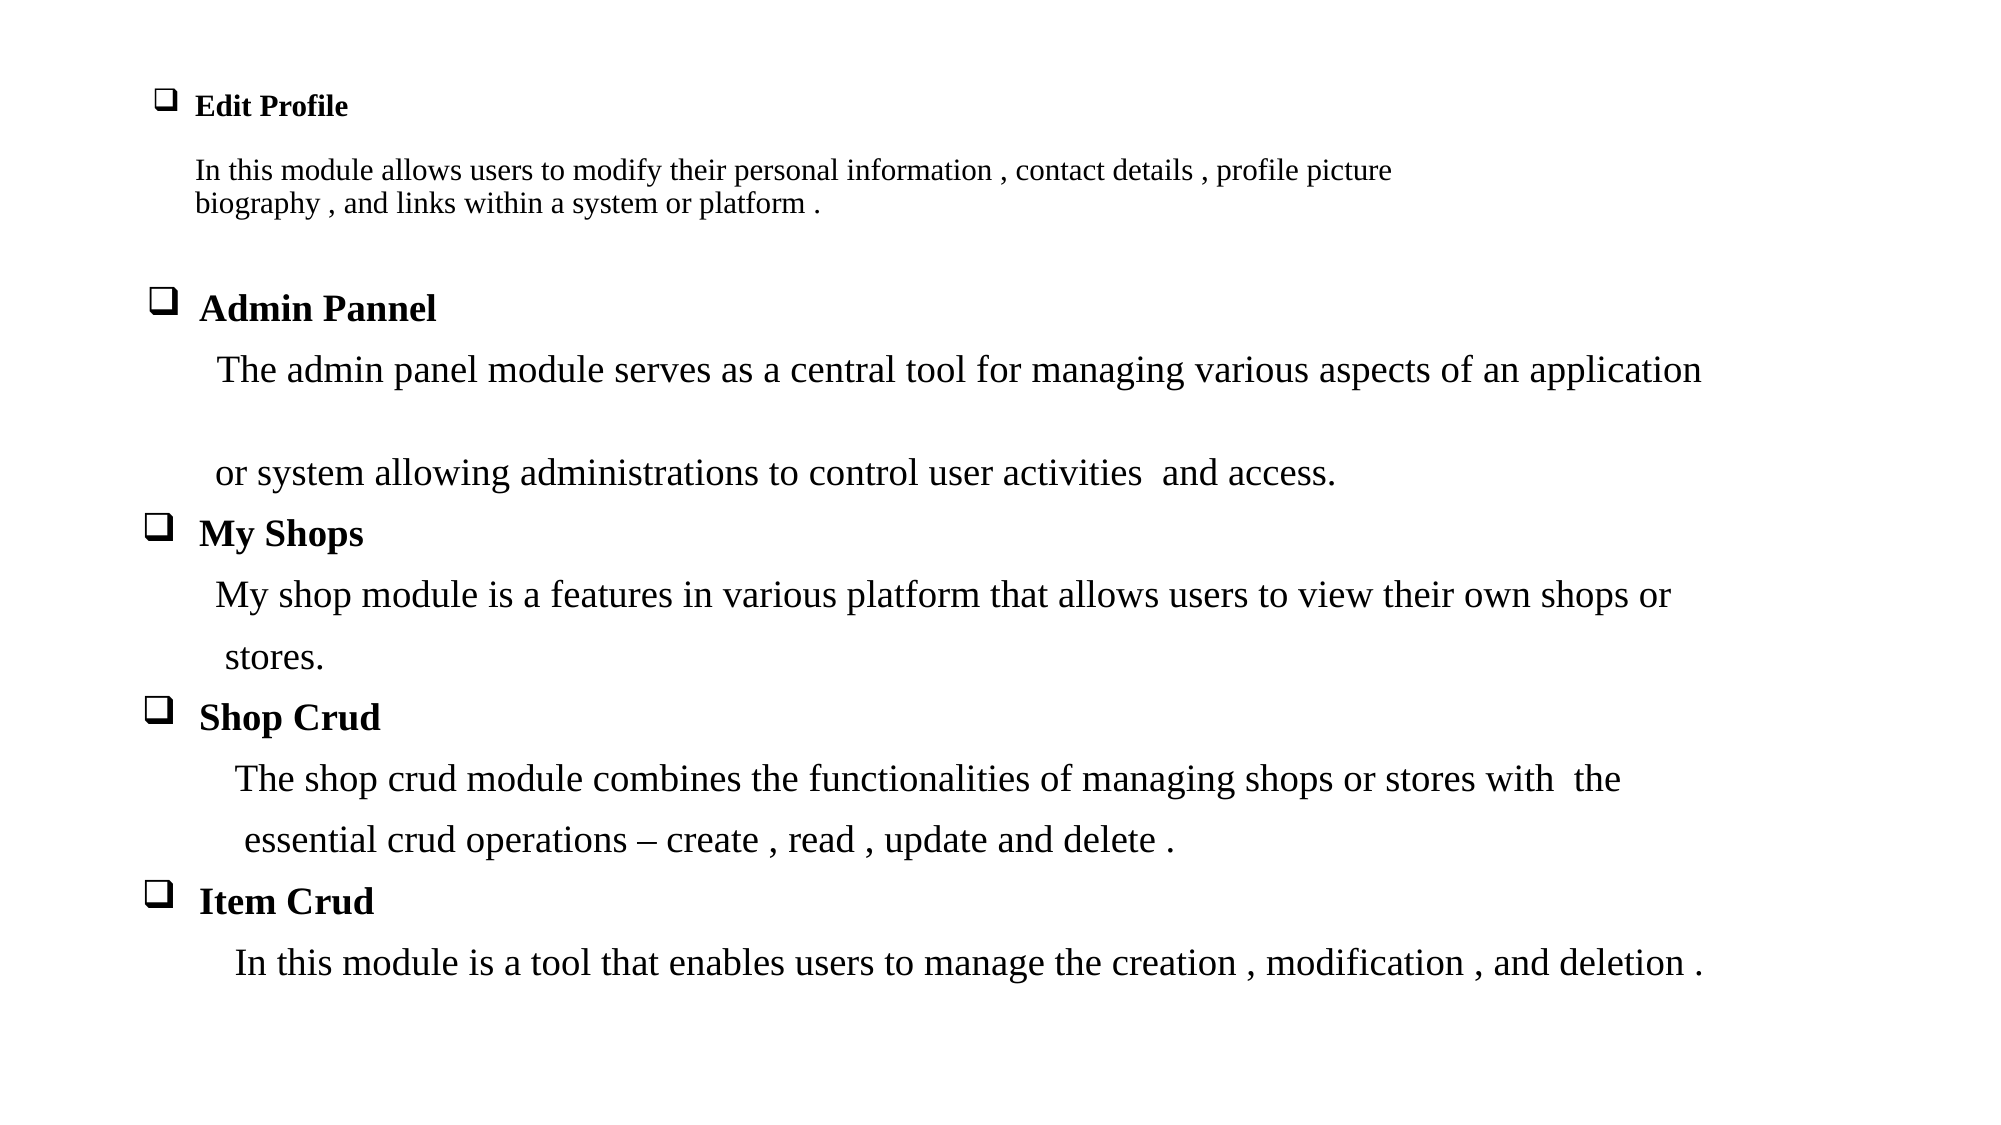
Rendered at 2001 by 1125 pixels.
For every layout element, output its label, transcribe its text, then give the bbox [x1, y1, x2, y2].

list Admin Pannel The admin panel module serves as a central tool for managing various aspects of an application or system allowing administrations to control user activities and access. My Shops My shop module is a features in various platform that allows users to view their own shops or stores. Shop Crud The shop crud module combines the functionalities of managing shops or stores with the essential crud operations – create , read , update and delete . Item Crud In this module is a tool that enables users to manage the creation , modification , and deletion . [114, 280, 1840, 994]
title Edit Profile In this module allows users to modify their personal information , contact details , profile picture biography , and links within a system or platform . [137, 81, 1863, 299]
